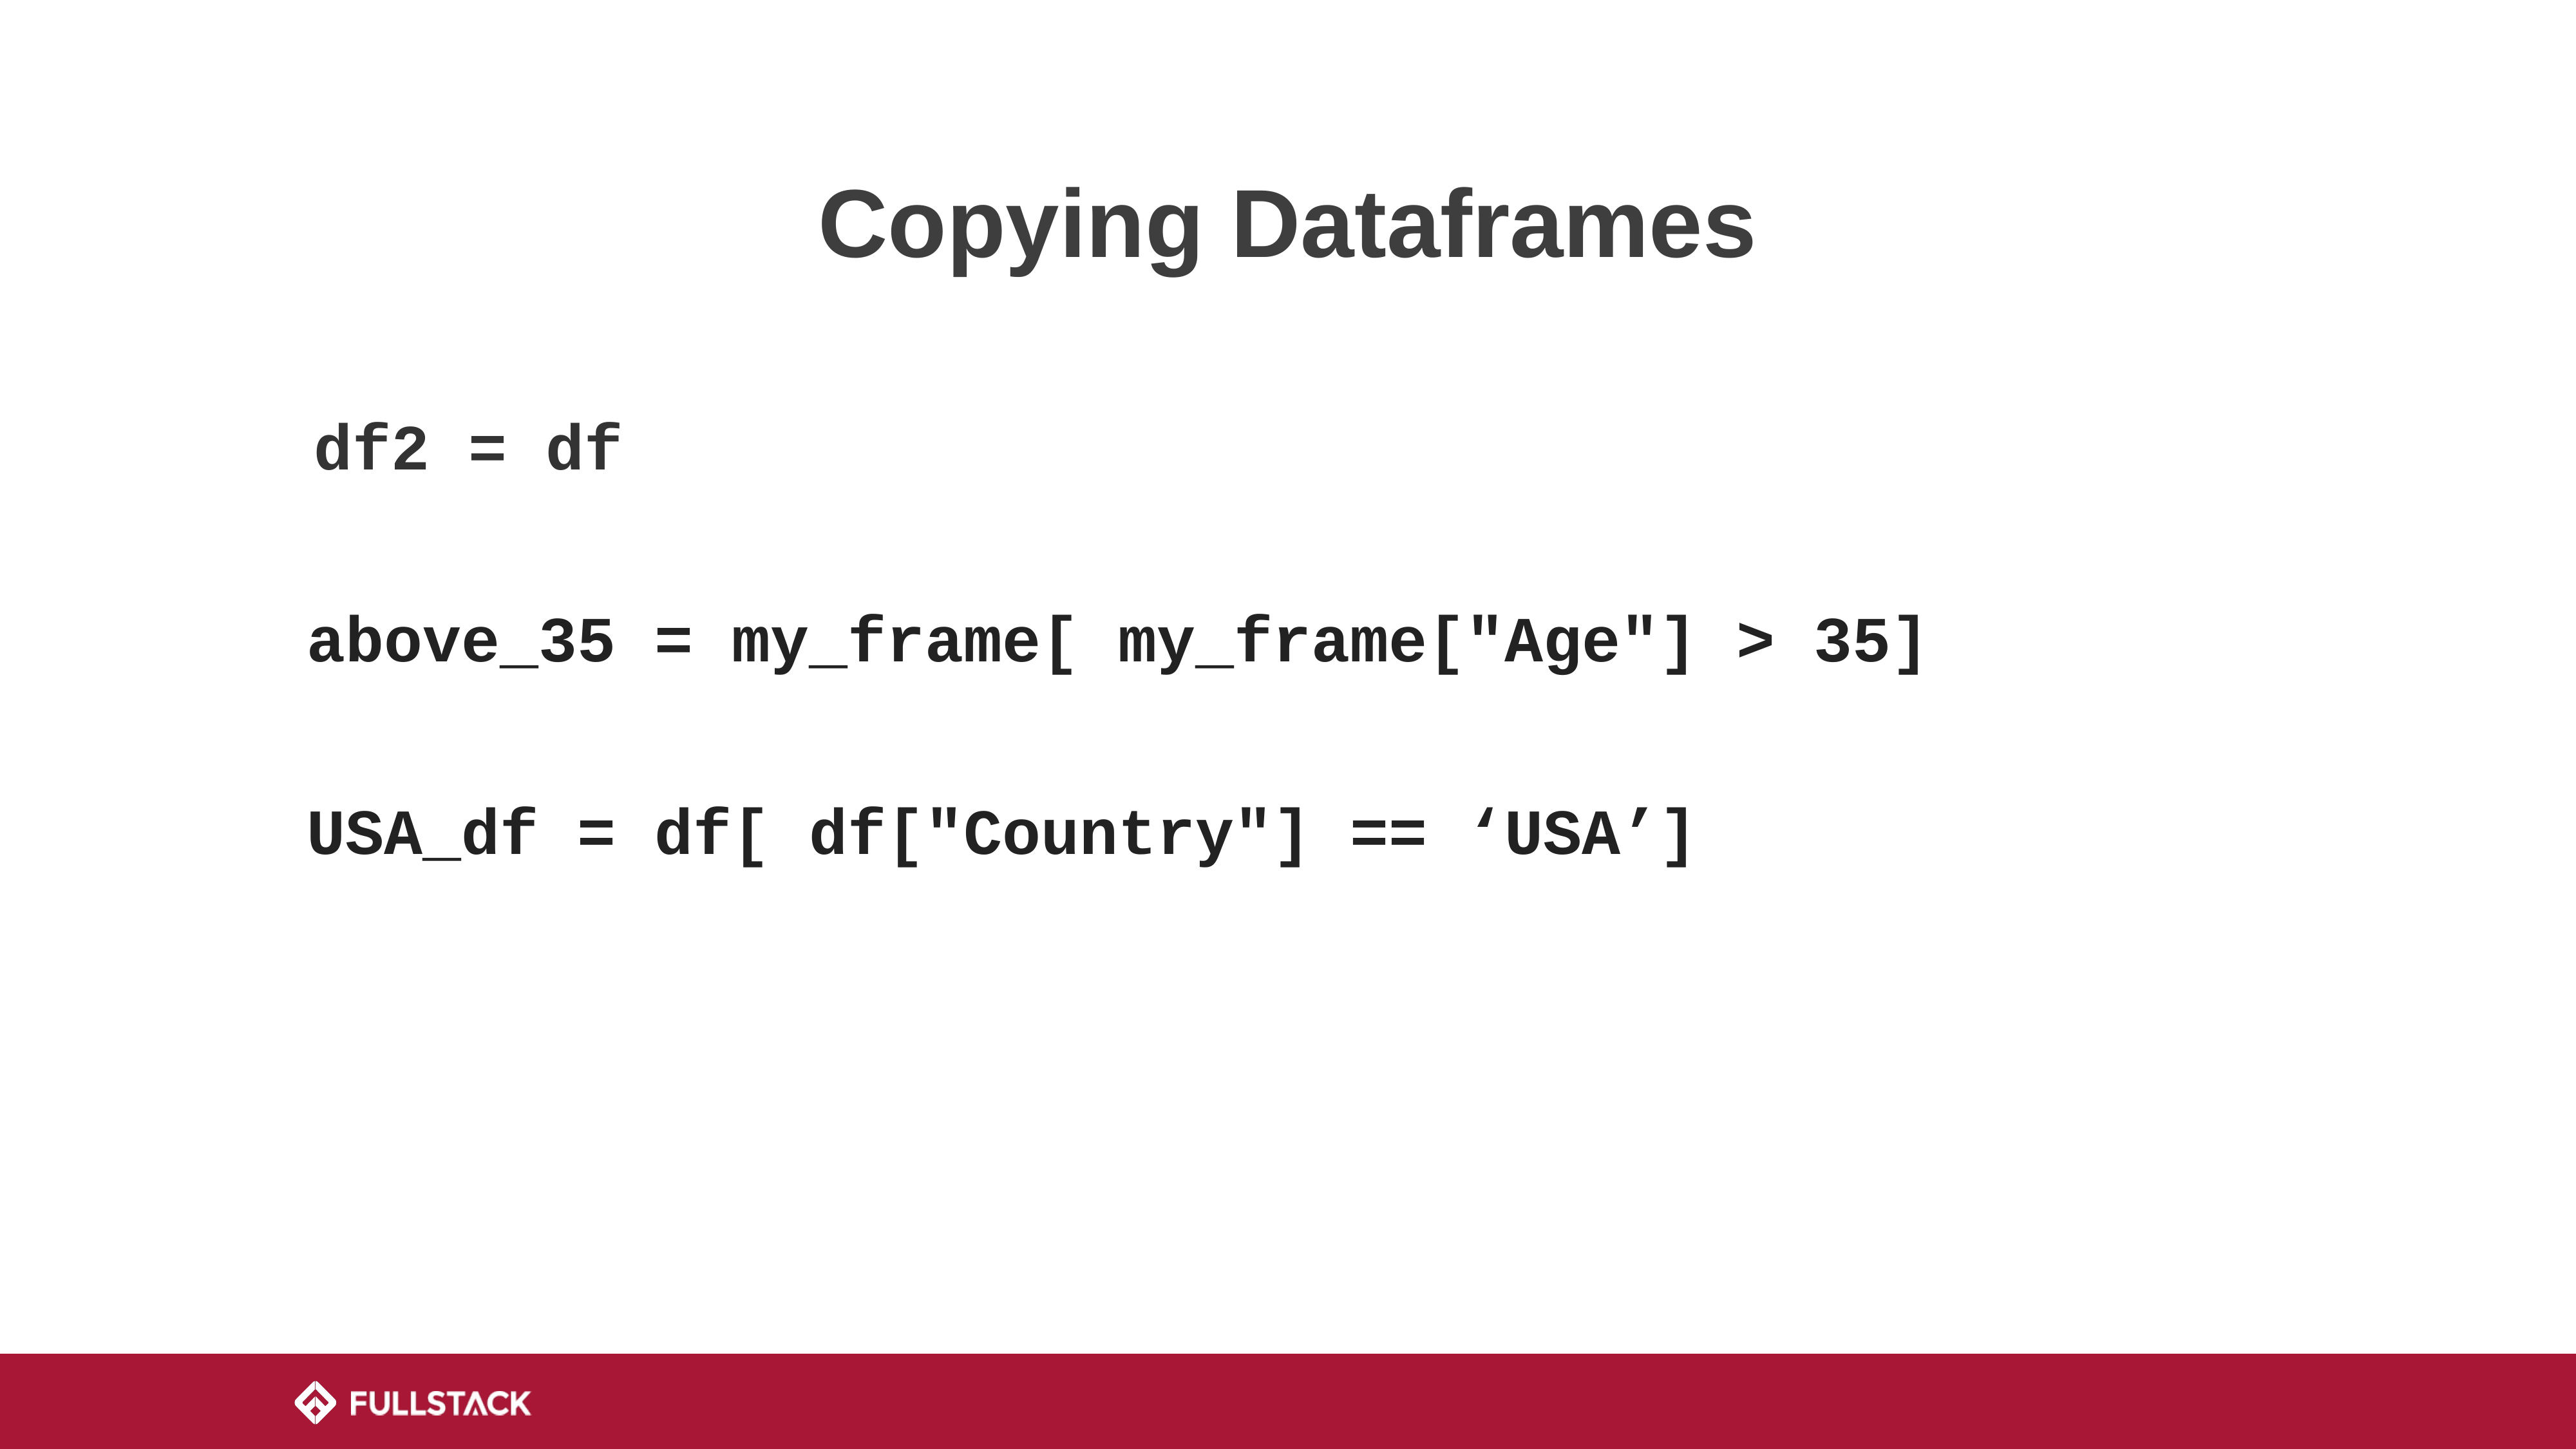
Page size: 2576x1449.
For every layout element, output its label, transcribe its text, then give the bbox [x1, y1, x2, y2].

list df2 = df above_35 = my_frame[ my_frame["Age"] > 35] USA_df = df[ df["Country"] == ‘USA’] [297, 381, 2373, 1275]
title Copying Dataframes [278, 130, 2298, 307]
picture [0, 1354, 2576, 1449]
